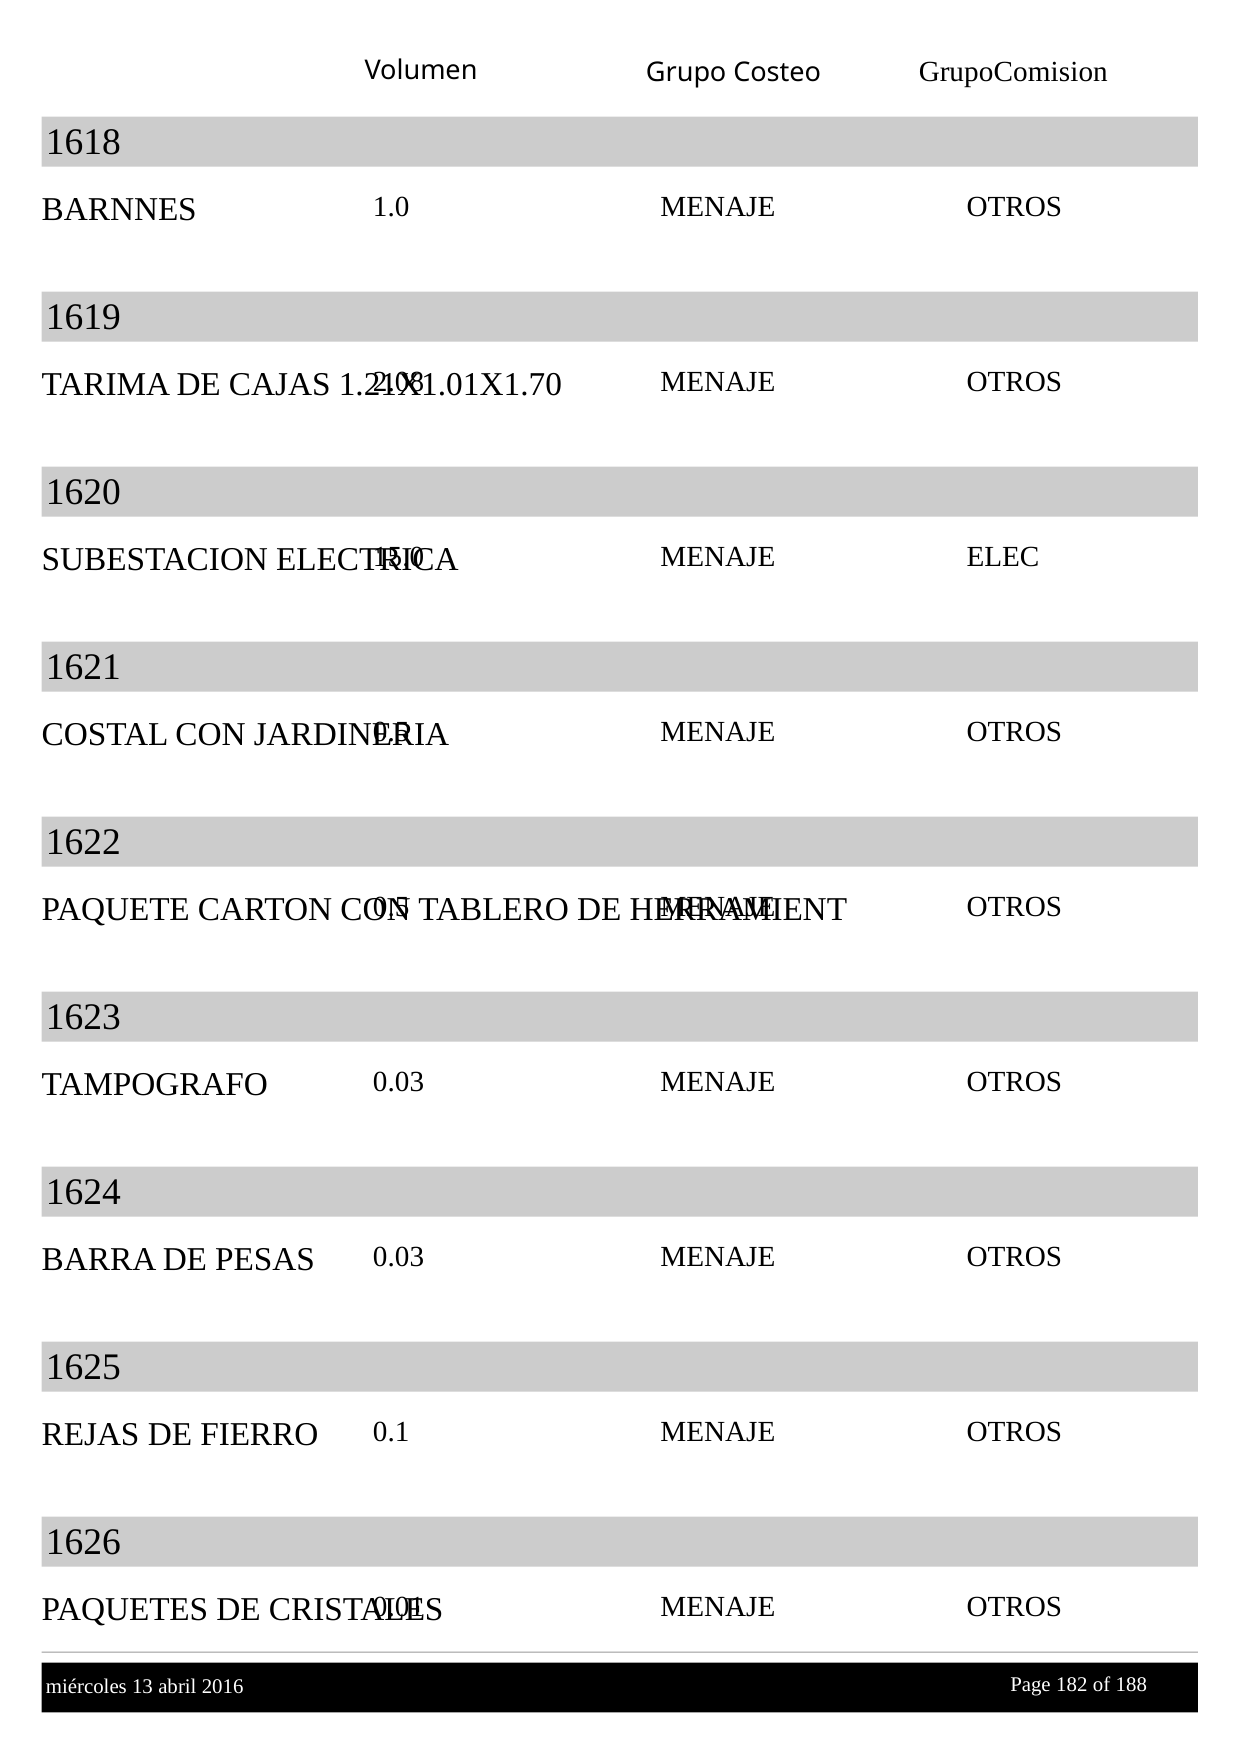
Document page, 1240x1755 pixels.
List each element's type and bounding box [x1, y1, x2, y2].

text_box [41, 362, 1198, 417]
text_box [41, 641, 1198, 692]
text_box [645, 54, 855, 96]
text_box [41, 187, 1198, 242]
text_box [41, 466, 1198, 517]
text_box [41, 537, 1198, 592]
text_box [918, 52, 1150, 90]
text_box [41, 1662, 1198, 1713]
text_box [41, 116, 1198, 167]
text_box [41, 1062, 1198, 1117]
text_box [41, 291, 1198, 342]
text_box [41, 1412, 1198, 1467]
text_box [41, 1341, 1198, 1392]
text_box [41, 712, 1198, 767]
text_box [41, 991, 1198, 1042]
text_box [41, 1237, 1198, 1292]
text_box [364, 52, 573, 94]
text_box [41, 887, 1198, 942]
text_box [41, 816, 1198, 867]
text_box [41, 1587, 1198, 1642]
text_box [41, 1166, 1198, 1217]
text_box [41, 1516, 1198, 1567]
